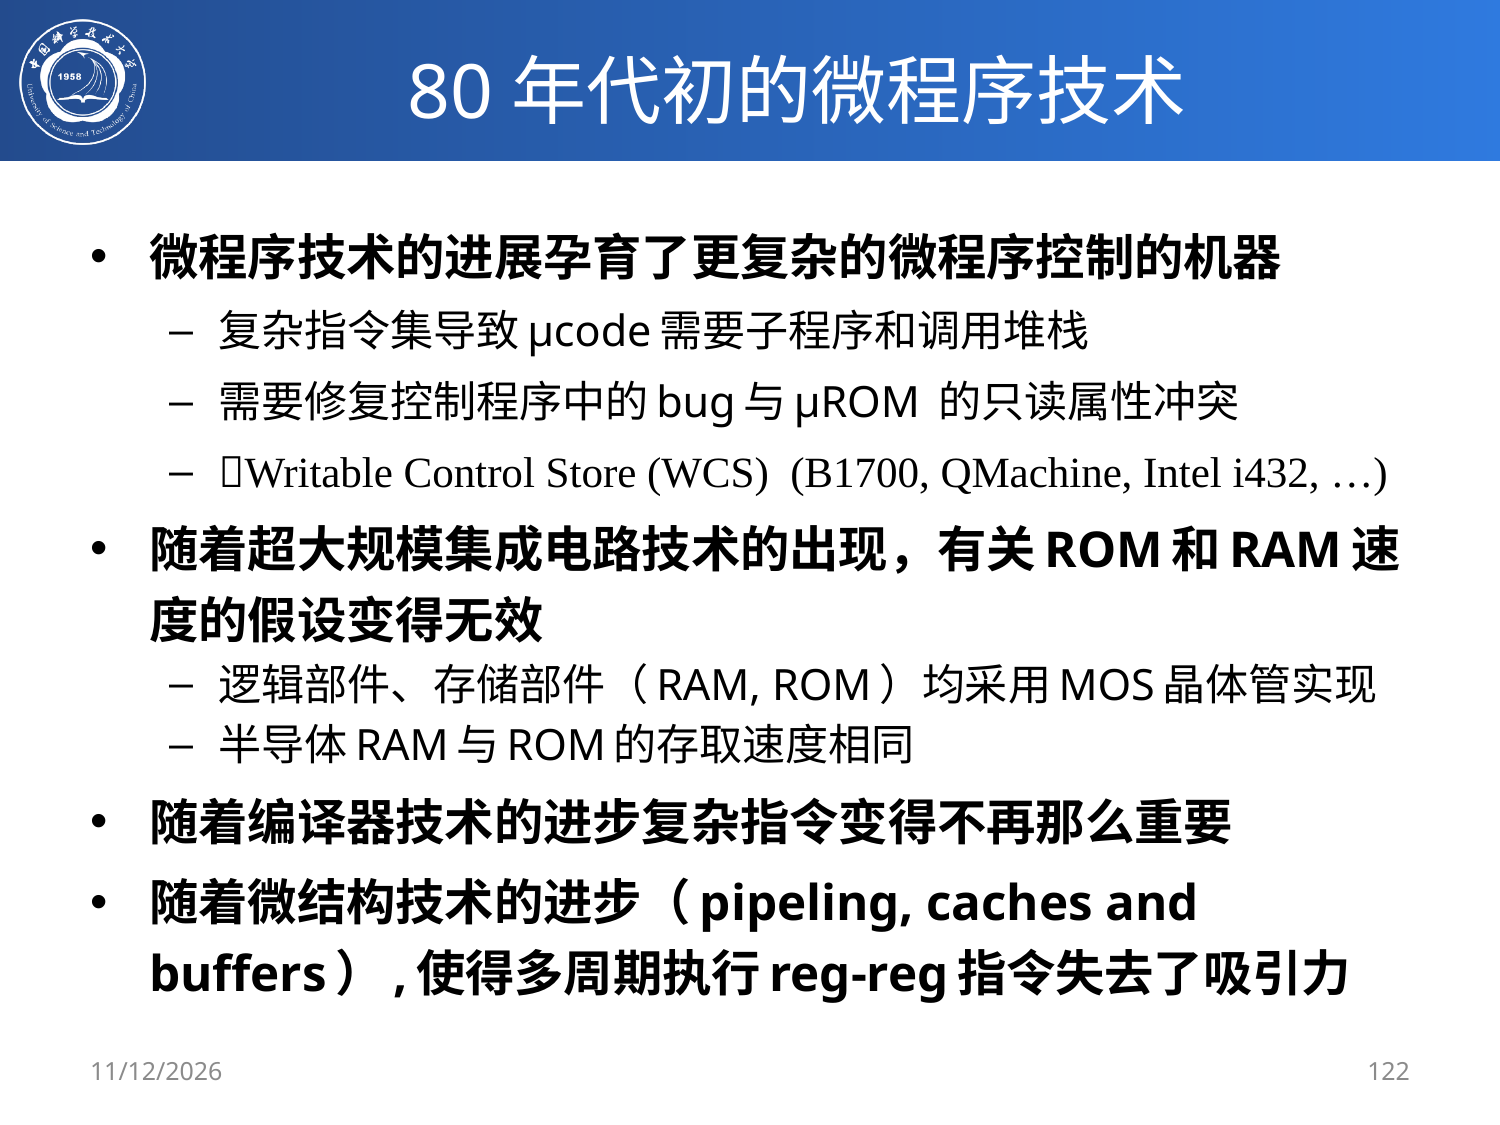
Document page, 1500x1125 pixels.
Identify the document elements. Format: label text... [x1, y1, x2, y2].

picture [19, 19, 146, 145]
slide_number 122 [1074, 1042, 1425, 1103]
list 微程序技术的进展孕育了更复杂的微程序控制的机器 复杂指令集导致µcode需要子程序和调用堆栈 需要修复控制程序中的bug与µROM 的只读属性冲突 Writable Control Store (WCS) (B1700, QMachine, Intel i432, …) 随着超大规模集成电路技术的出现，有关ROM和RAM速度的假设变得无效 逻辑部件、存储部件（RAM, ROM）均采用MOS晶体管实现 半导体RAM与ROM的存取速度相同 随着编译器技术的进步复杂指令变得不再那么重要 随着微结构技术的进步（pipeling, caches and buffers）,使得多周期执行reg-reg指令失去了吸引力 [75, 206, 1425, 1036]
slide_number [75, 1042, 425, 1103]
title 80年代初的微程序技术 [169, 24, 1425, 153]
